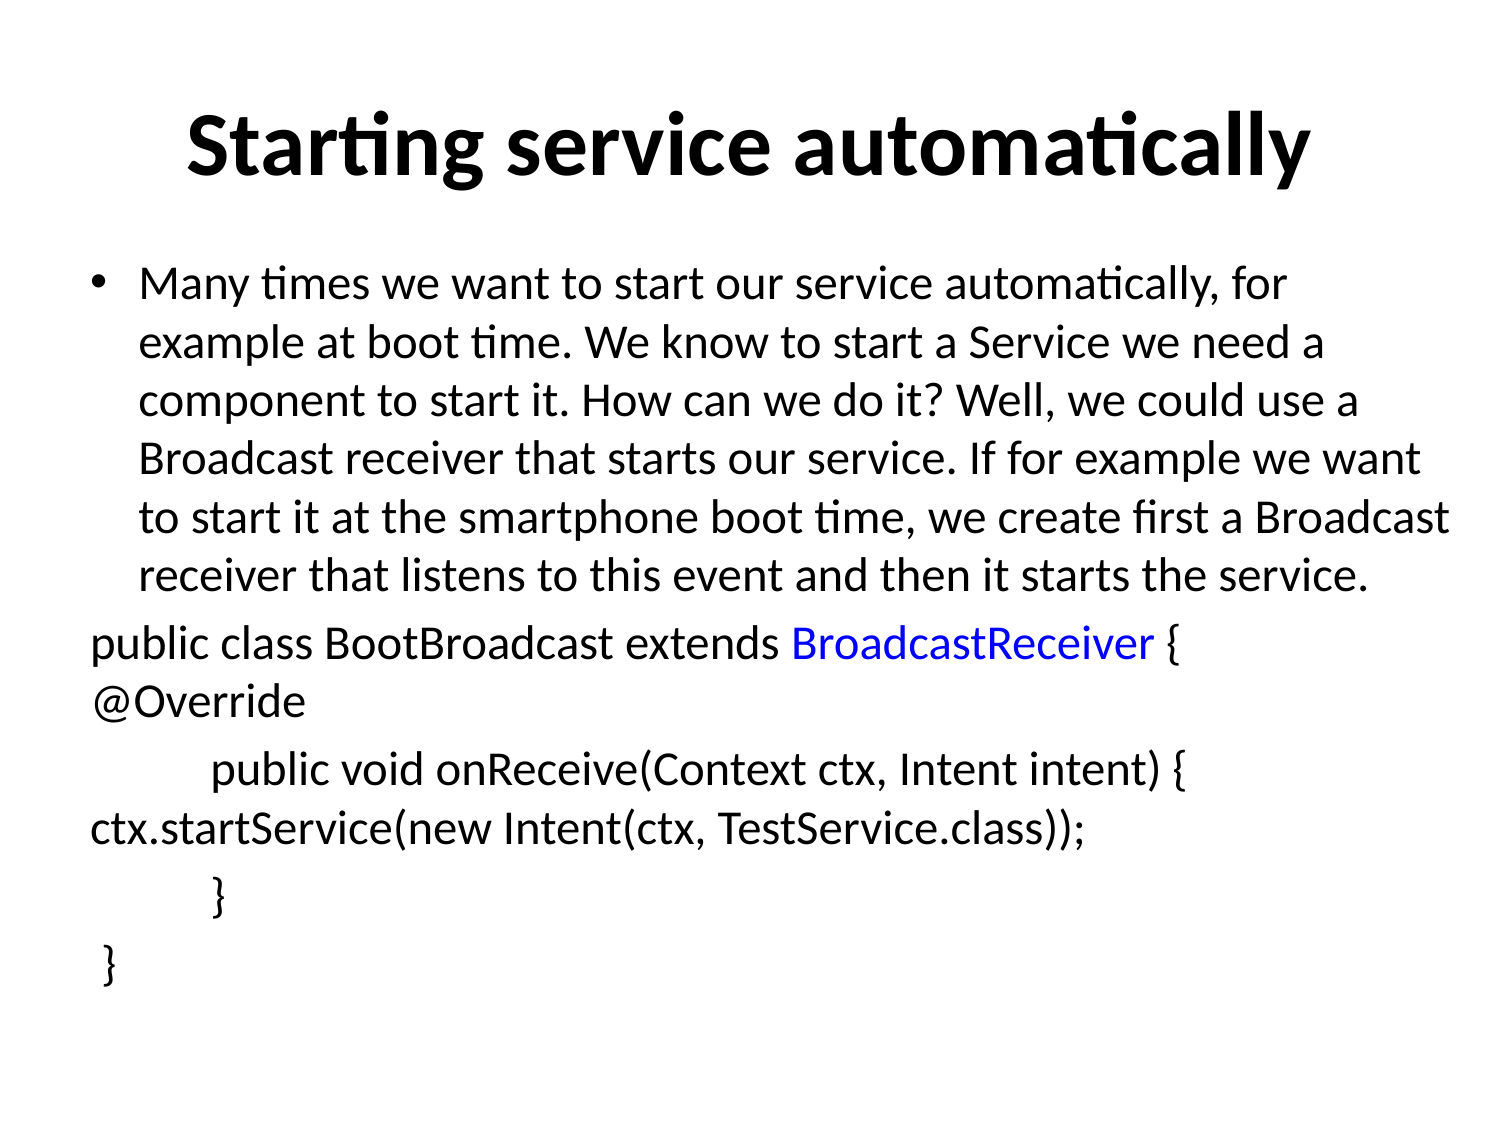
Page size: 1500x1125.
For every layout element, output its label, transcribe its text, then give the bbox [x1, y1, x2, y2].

list Many times we want to start our service automatically, for example at boot time. We know to start a Service we need a component to start it. How can we do it? Well, we could use a Broadcast receiver that starts our service. If for example we want to start it at the smartphone boot time, we create first a Broadcast receiver that listens to this event and then it starts the service. public class BootBroadcast extends BroadcastReceiver { @Override public void onReceive(Context ctx, Intent intent) { ctx.startService(new Intent(ctx, TestService.class)); } } [75, 243, 1471, 1059]
title Starting service automatically [75, 45, 1425, 233]
